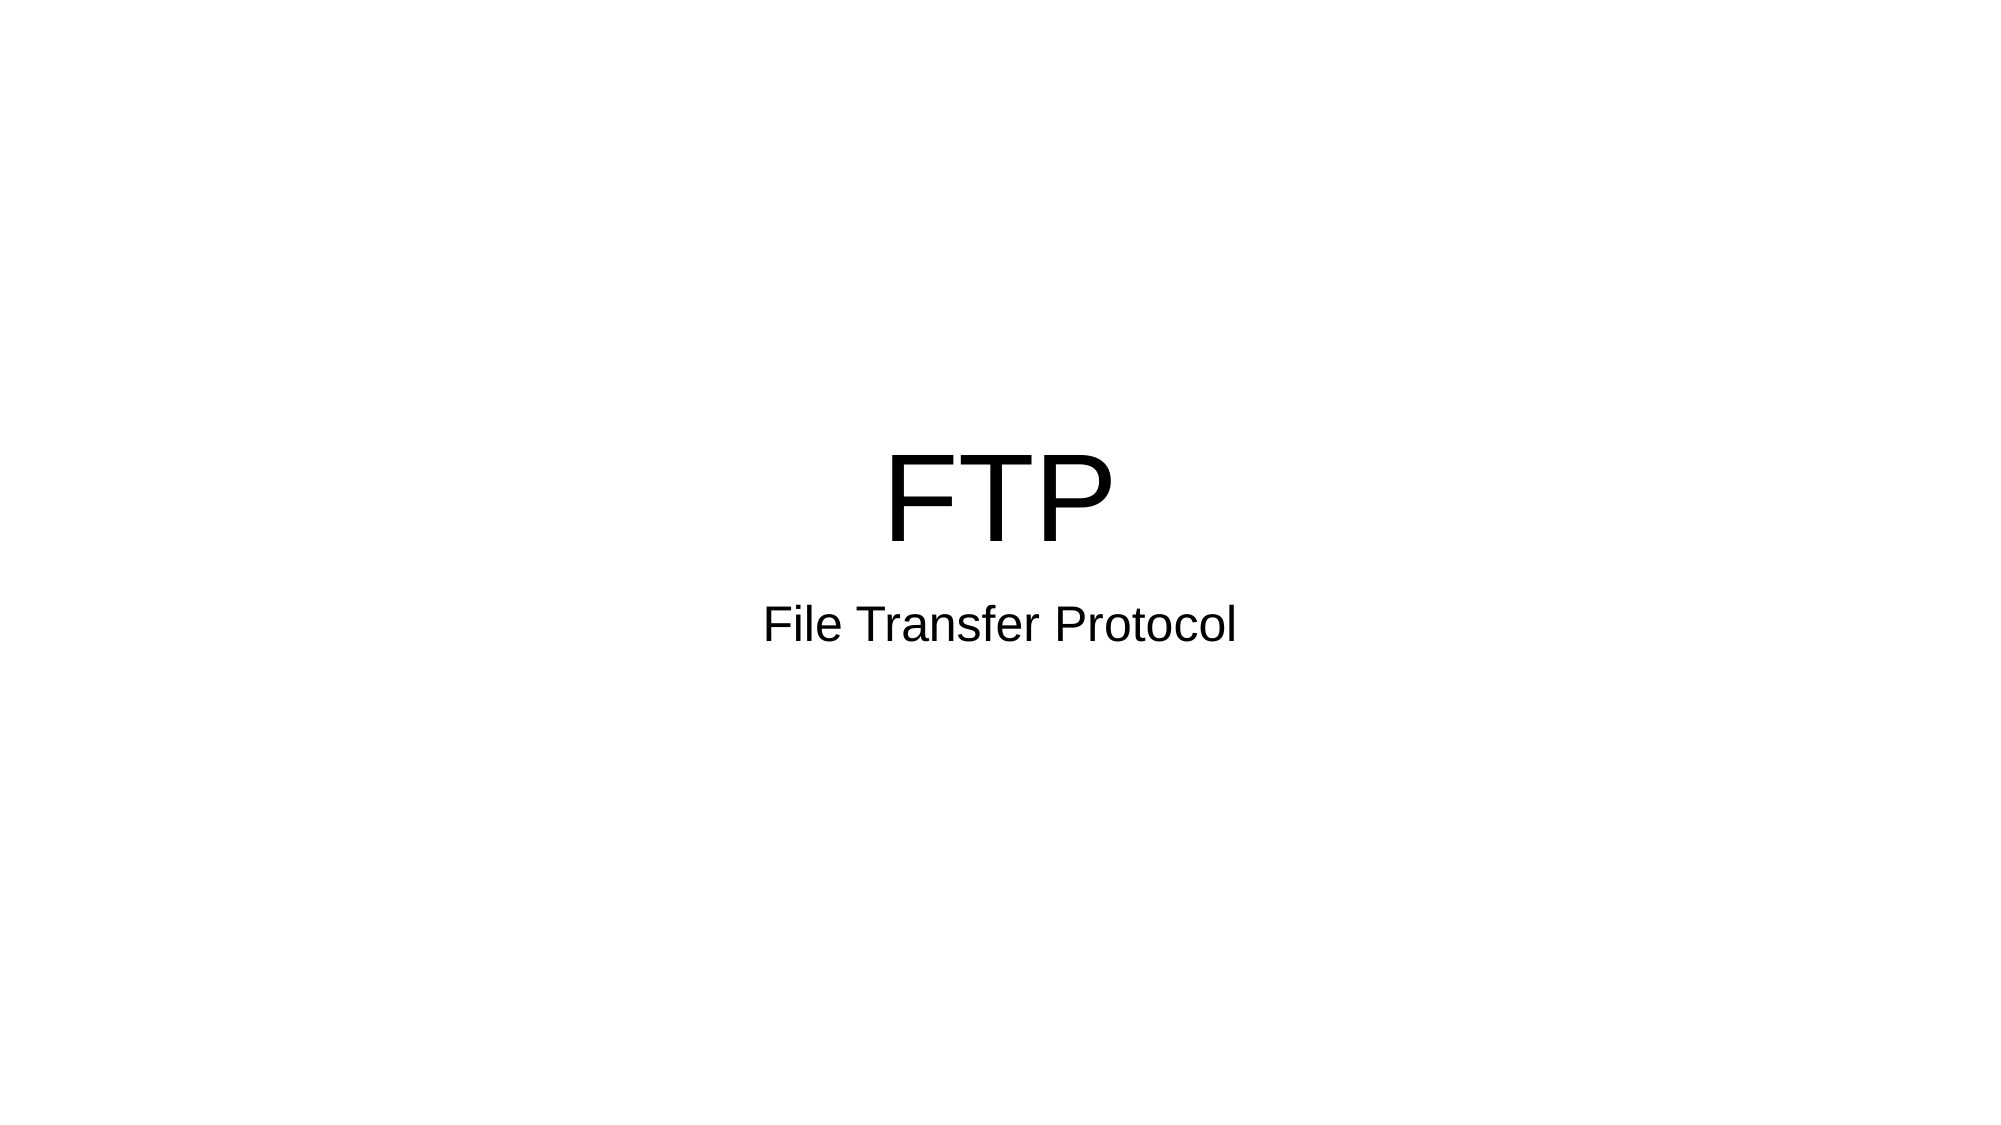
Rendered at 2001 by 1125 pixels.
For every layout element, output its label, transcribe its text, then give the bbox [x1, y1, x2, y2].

subtitle File Transfer Protocol [249, 590, 1750, 863]
title FTP [249, 184, 1750, 576]
